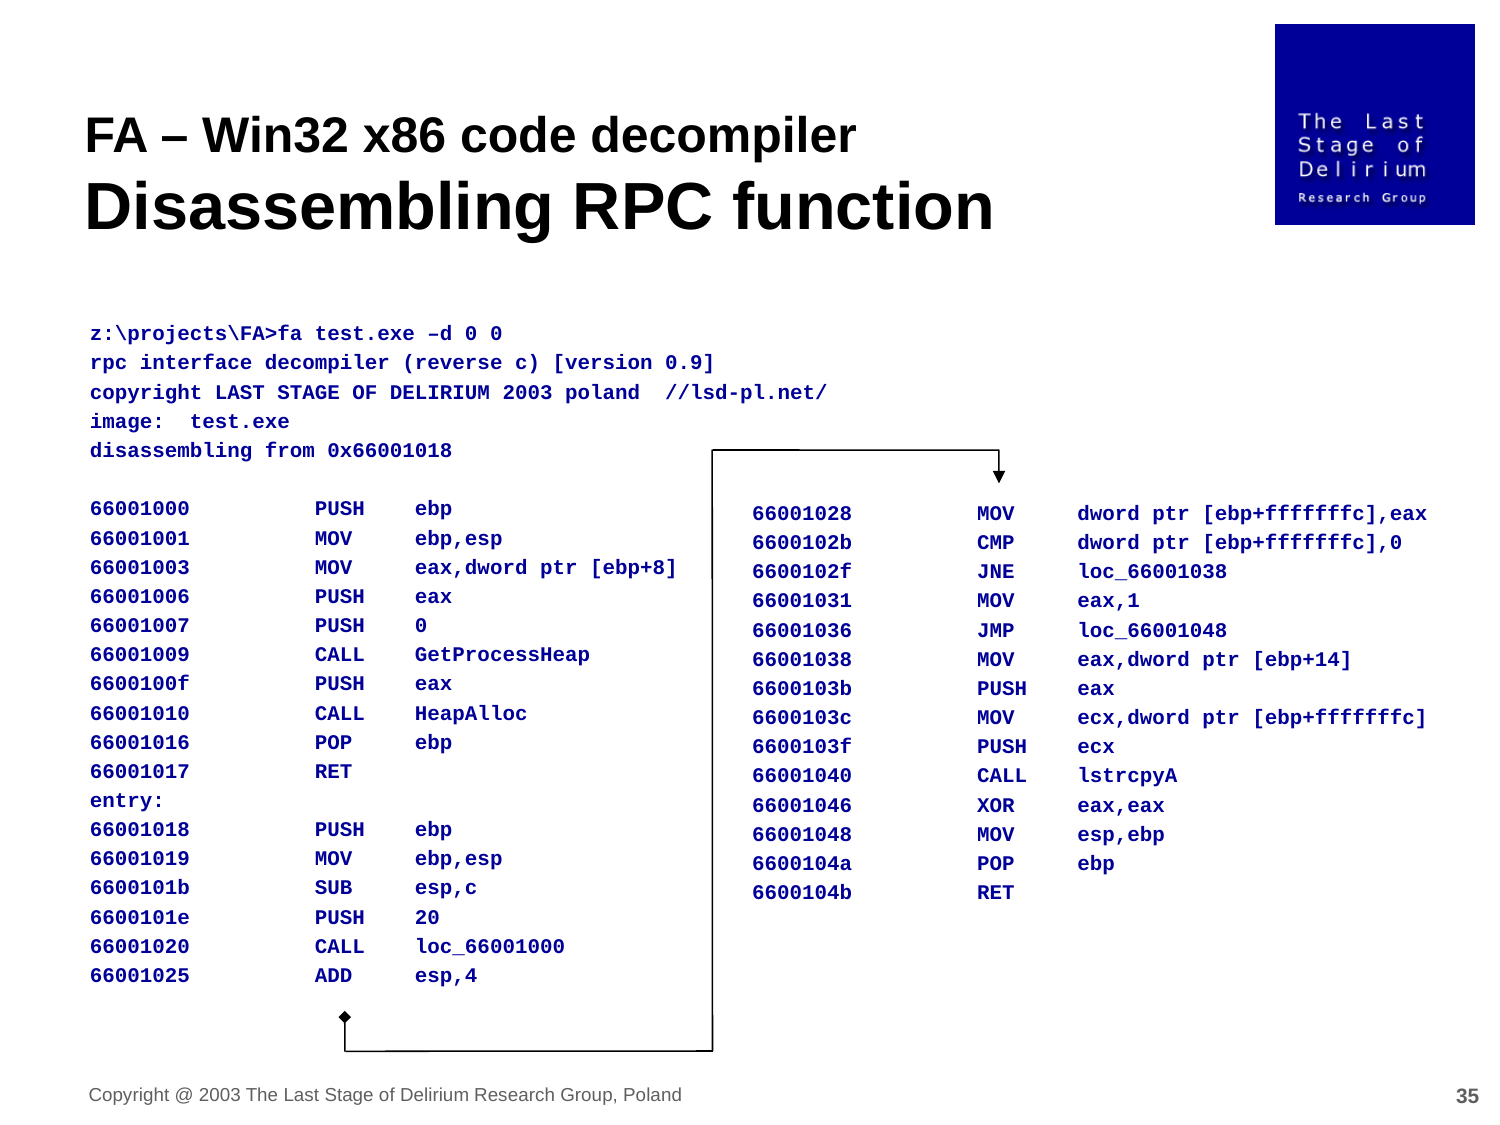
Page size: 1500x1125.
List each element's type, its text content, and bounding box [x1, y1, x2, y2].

text_box [338, 1010, 351, 1052]
text_box FA – Win32 x86 code decompiler Disassembling RPC function [69, 95, 1300, 250]
text_box 66001028 MOV dword ptr [ebp+fffffffc],eax 6600102b CMP dword ptr [ebp+fffffffc],0 6600102f JNE loc_66001038 66001031 MOV eax,1 66001036 JMP loc_66001048 66001038 MOV eax,dword ptr [ebp+14] 6600103b PUSH eax 6600103c MOV ecx,dword ptr [ebp+fffffffc] 6600103f PUSH ecx 66001040 CALL lstrcpyA 66001046 XOR eax,eax 66001048 MOV esp,ebp 6600104a POP ebp 6600104b RET [737, 492, 1488, 912]
text_box [992, 449, 1006, 484]
picture [1275, 24, 1475, 225]
text_box z:\projects\FA>fa test.exe –d 0 0 rpc interface decompiler (reverse c) [version 0.9] copyright LAST STAGE OF DELIRIUM 2003 poland //lsd-pl.net/ image: test.exe disassembling from 0x66001018 66001000 PUSH ebp 66001001 MOV ebp,esp 66001003 MOV eax,dword ptr [ebp+8] 66001006 PUSH eax 66001007 PUSH 0 66001009 CALL GetProcessHeap 6600100f PUSH eax 66001010 CALL HeapAlloc 66001016 POP ebp 66001017 RET entry: 66001018 PUSH ebp 66001019 MOV ebp,esp 6600101b SUB esp,c 6600101e PUSH 20 66001020 CALL loc_66001000 66001025 ADD esp,4 [75, 312, 906, 995]
